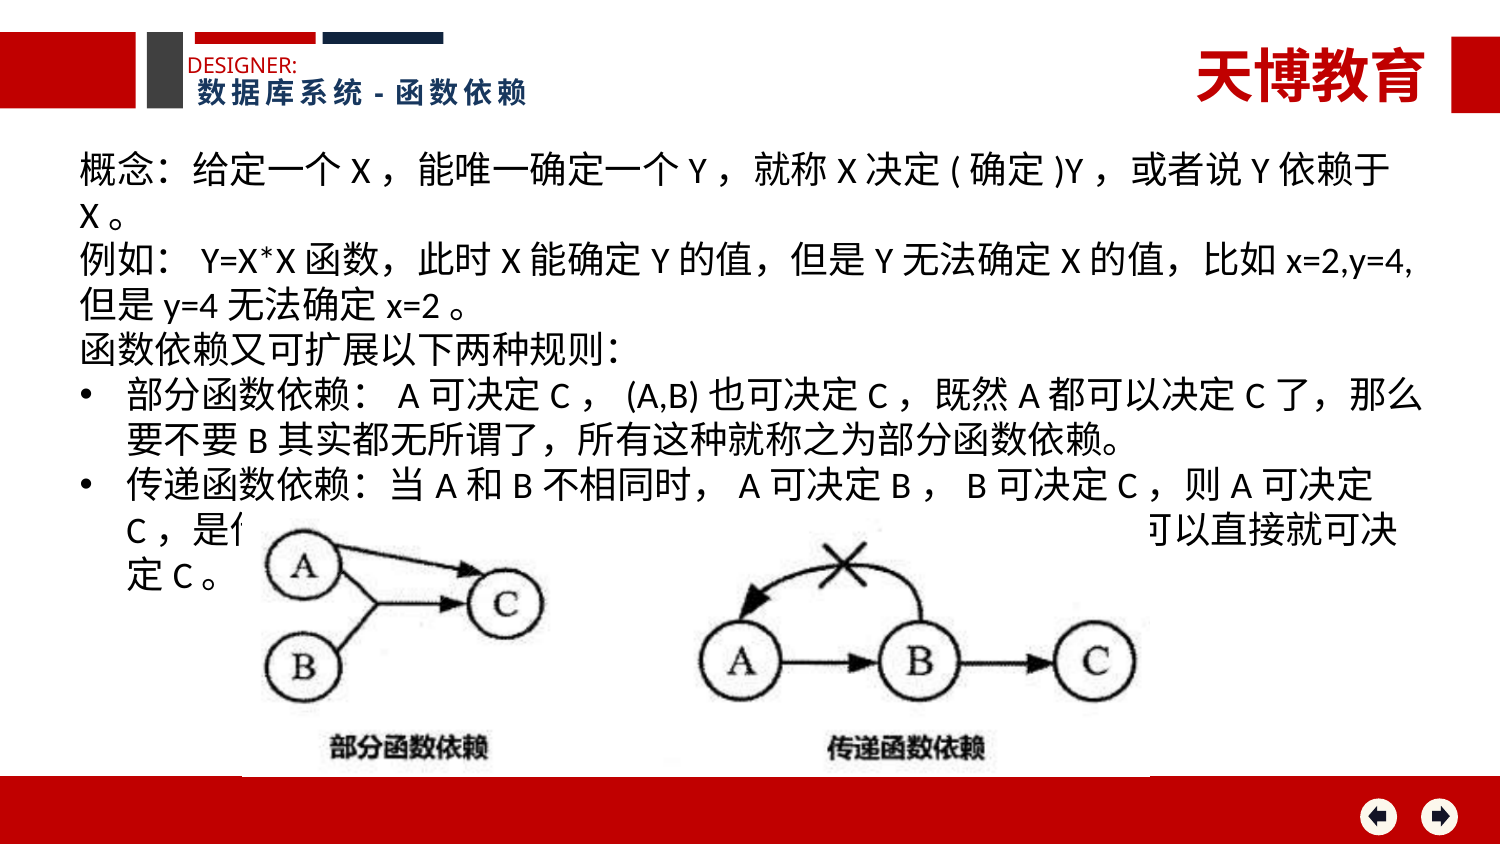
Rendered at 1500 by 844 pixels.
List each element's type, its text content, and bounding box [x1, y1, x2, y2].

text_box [194, 31, 444, 45]
text_box 数据库系统-函数依赖 [182, 67, 933, 118]
text_box 天博教育 [1180, 32, 1444, 117]
picture [241, 504, 1151, 778]
text_box DESIGNER: [172, 43, 313, 85]
text_box 概念：给定一个X，能唯一确定一个Y，就称X决定(确定)Y，或者说Y依赖于X。 例如：Y=X*X函数，此时X能确定Y的值，但是Y无法确定X的值，比如x=2,y=4,但是y=4无法确定x=2。 函数依赖又可扩展以下两种规则： 部分函数依赖：A可决定C，(A,B)也可决定C，既然A都可以决定C了，那么要不要B其实都无所谓了，所有这种就称之为部分函数依赖。 传递函数依赖：当A和B不相同时，A可决定B，B可决定C，则A可决定C，是传递函数依赖；若A和B相同，则不存在传递了，A就可以直接就可决定C。 [64, 138, 1449, 603]
